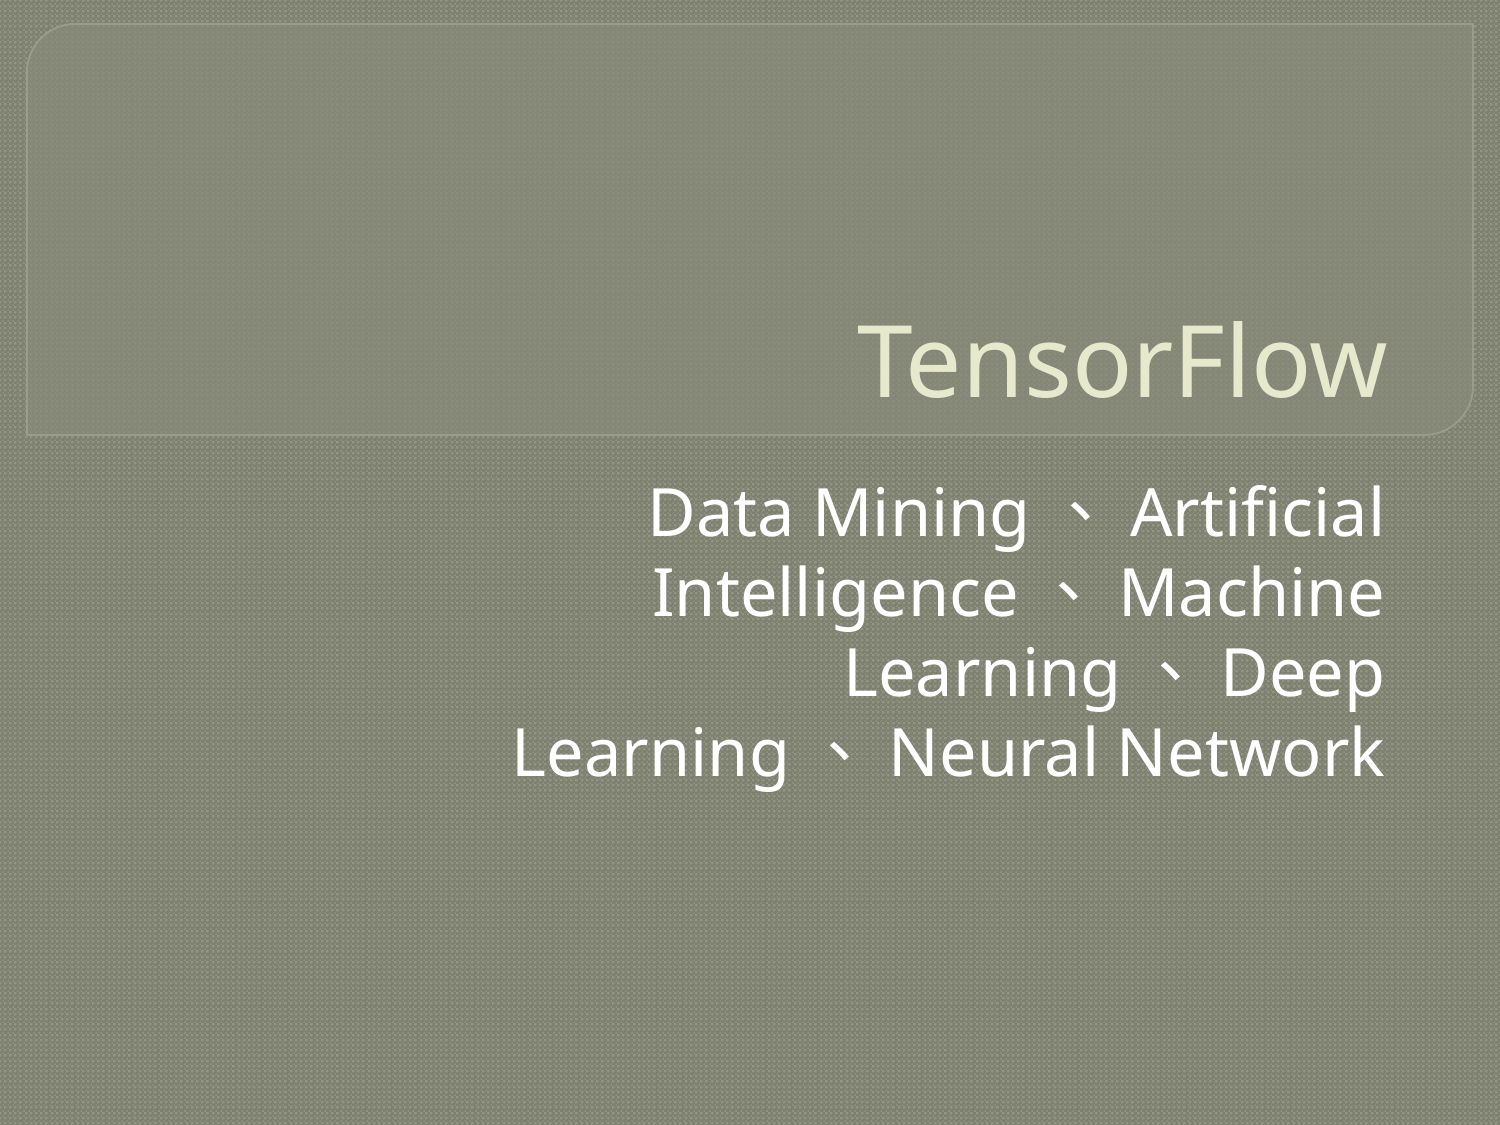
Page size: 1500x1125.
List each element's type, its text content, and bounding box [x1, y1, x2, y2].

subtitle Data Mining、Artificial Intelligence、Machine Learning、Deep Learning、Neural Network [350, 462, 1427, 750]
title TensorFlow [76, 62, 1427, 425]
